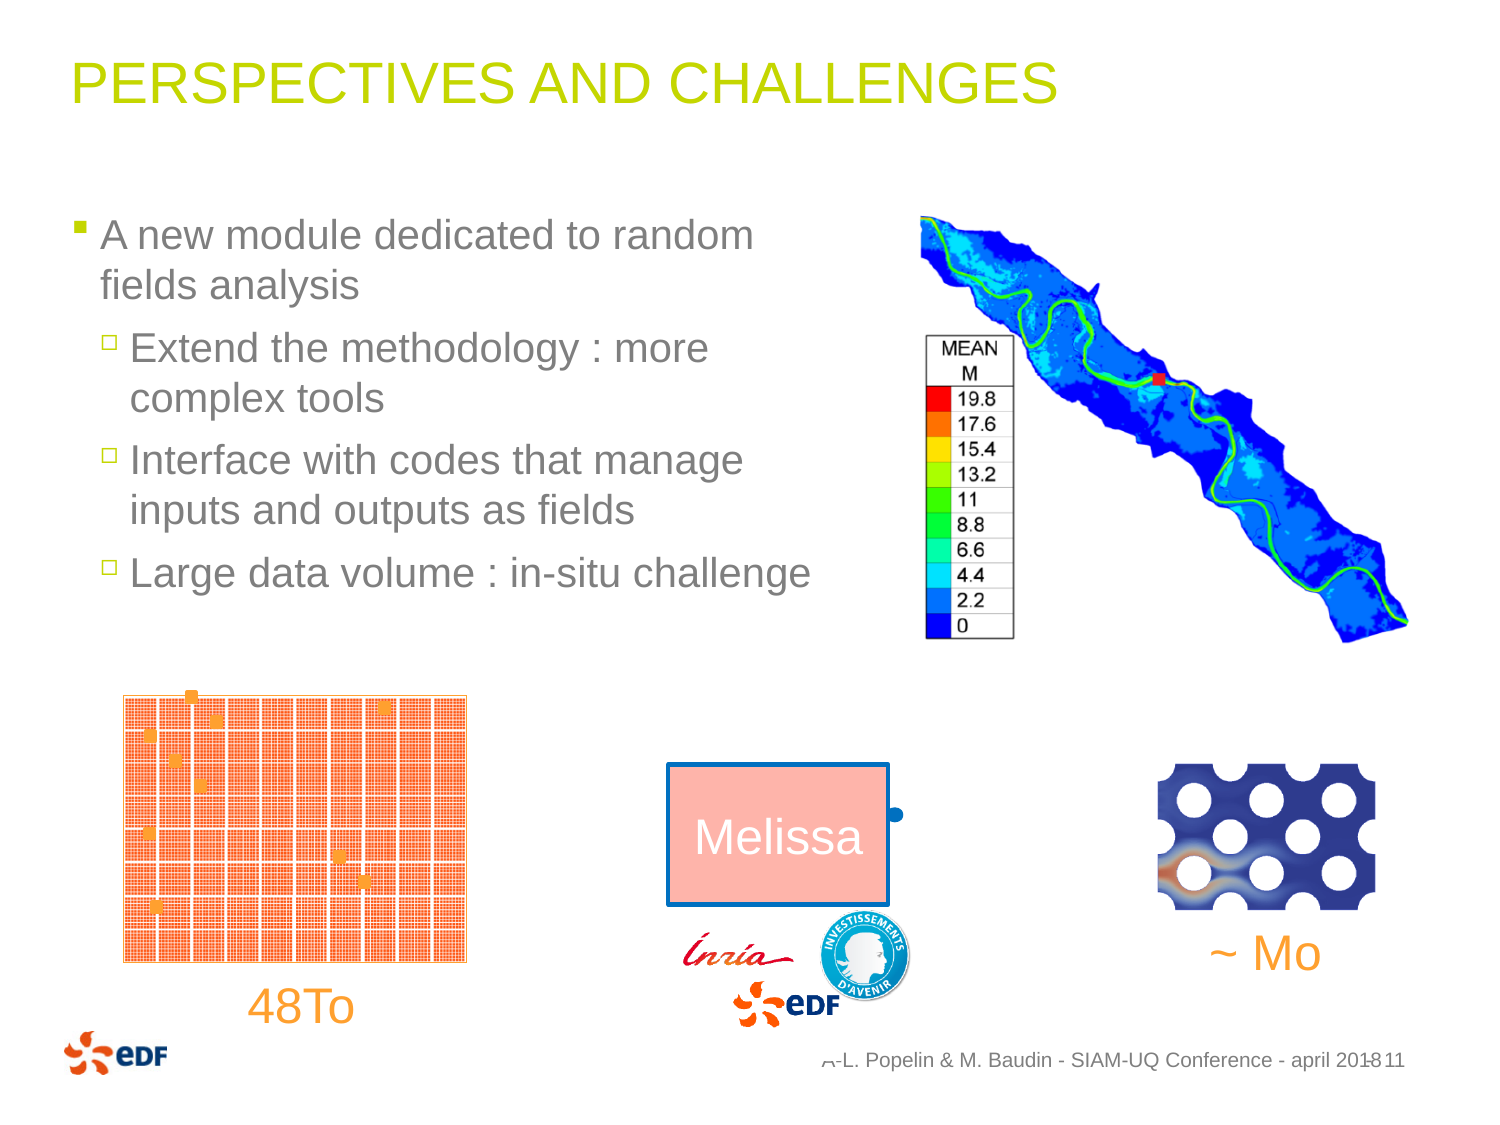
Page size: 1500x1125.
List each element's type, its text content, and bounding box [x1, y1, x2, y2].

text_box Melissa [666, 762, 890, 907]
text_box ~ Mo [1096, 879, 1435, 1023]
picture [1150, 756, 1384, 917]
footer A-L. Popelin & M. Baudin - SIAM-UQ Conference - april 2018 [466, 1046, 1388, 1073]
picture [868, 204, 1471, 658]
picture [64, 1031, 167, 1075]
picture [122, 695, 467, 963]
text_box [890, 808, 904, 823]
text_box 48To [189, 971, 413, 1075]
list A new module dedicated to random fields analysis Extend the methodology : more complex tools Interface with codes that manage inputs and outputs as fields Large data volume : in-situ challenge [64, 207, 856, 1006]
title Perspectives and challenges [64, 45, 1436, 185]
picture [676, 908, 913, 1061]
